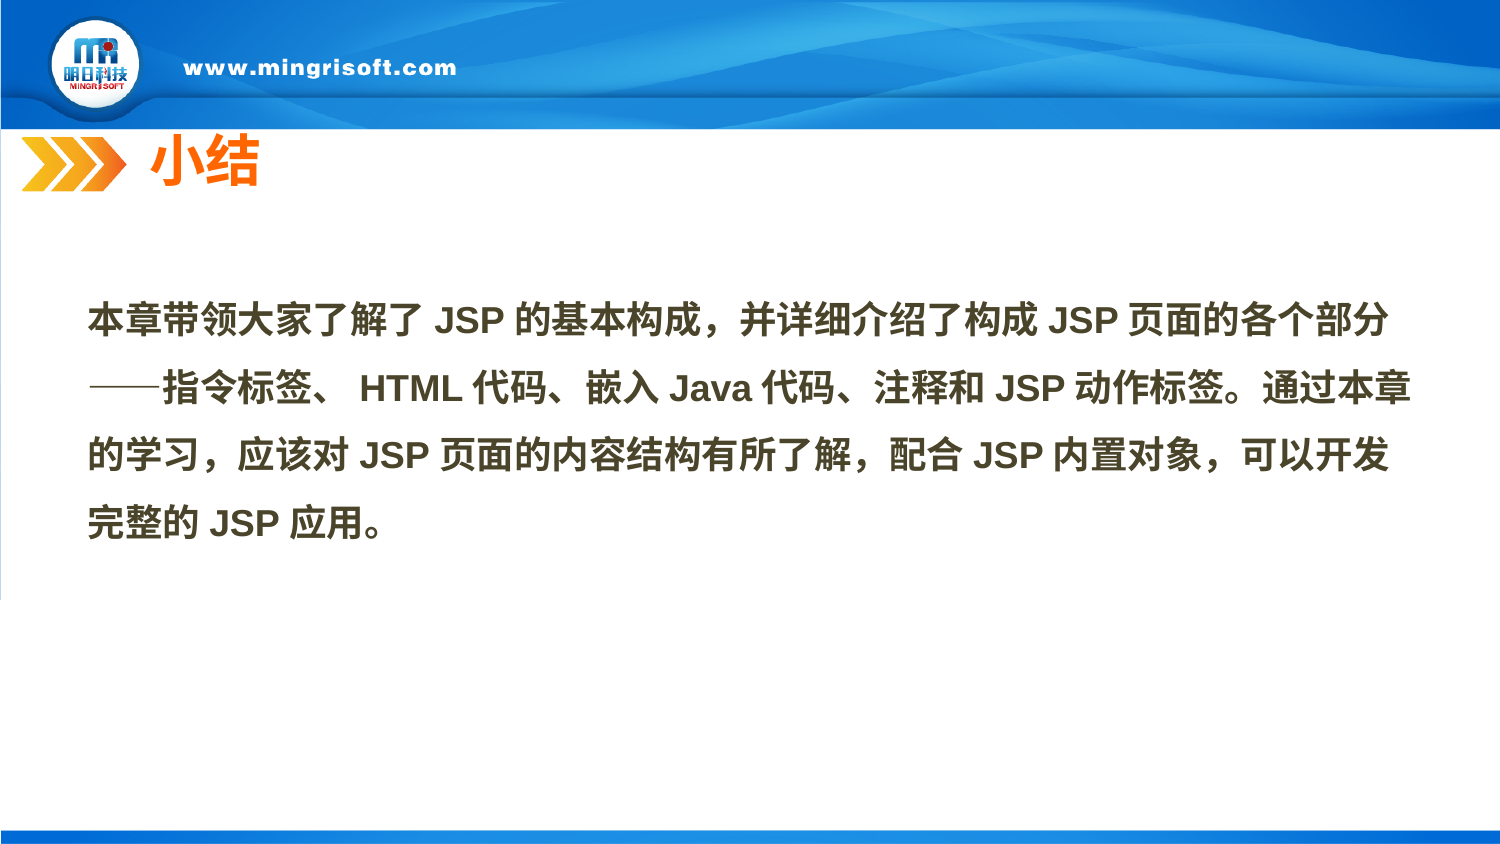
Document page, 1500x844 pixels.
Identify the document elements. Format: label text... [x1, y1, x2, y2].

text_box 本章带领大家了解了JSP的基本构成，并详细介绍了构成JSP页面的各个部分——指令标签、HTML代码、嵌入Java代码、注释和JSP动作标签。通过本章的学习，应该对JSP页面的内容结构有所了解，配合JSP内置对象，可以开发完整的JSP应用。 [76, 268, 1437, 550]
text_box 小结 [110, 100, 302, 217]
picture [0, 0, 1500, 844]
